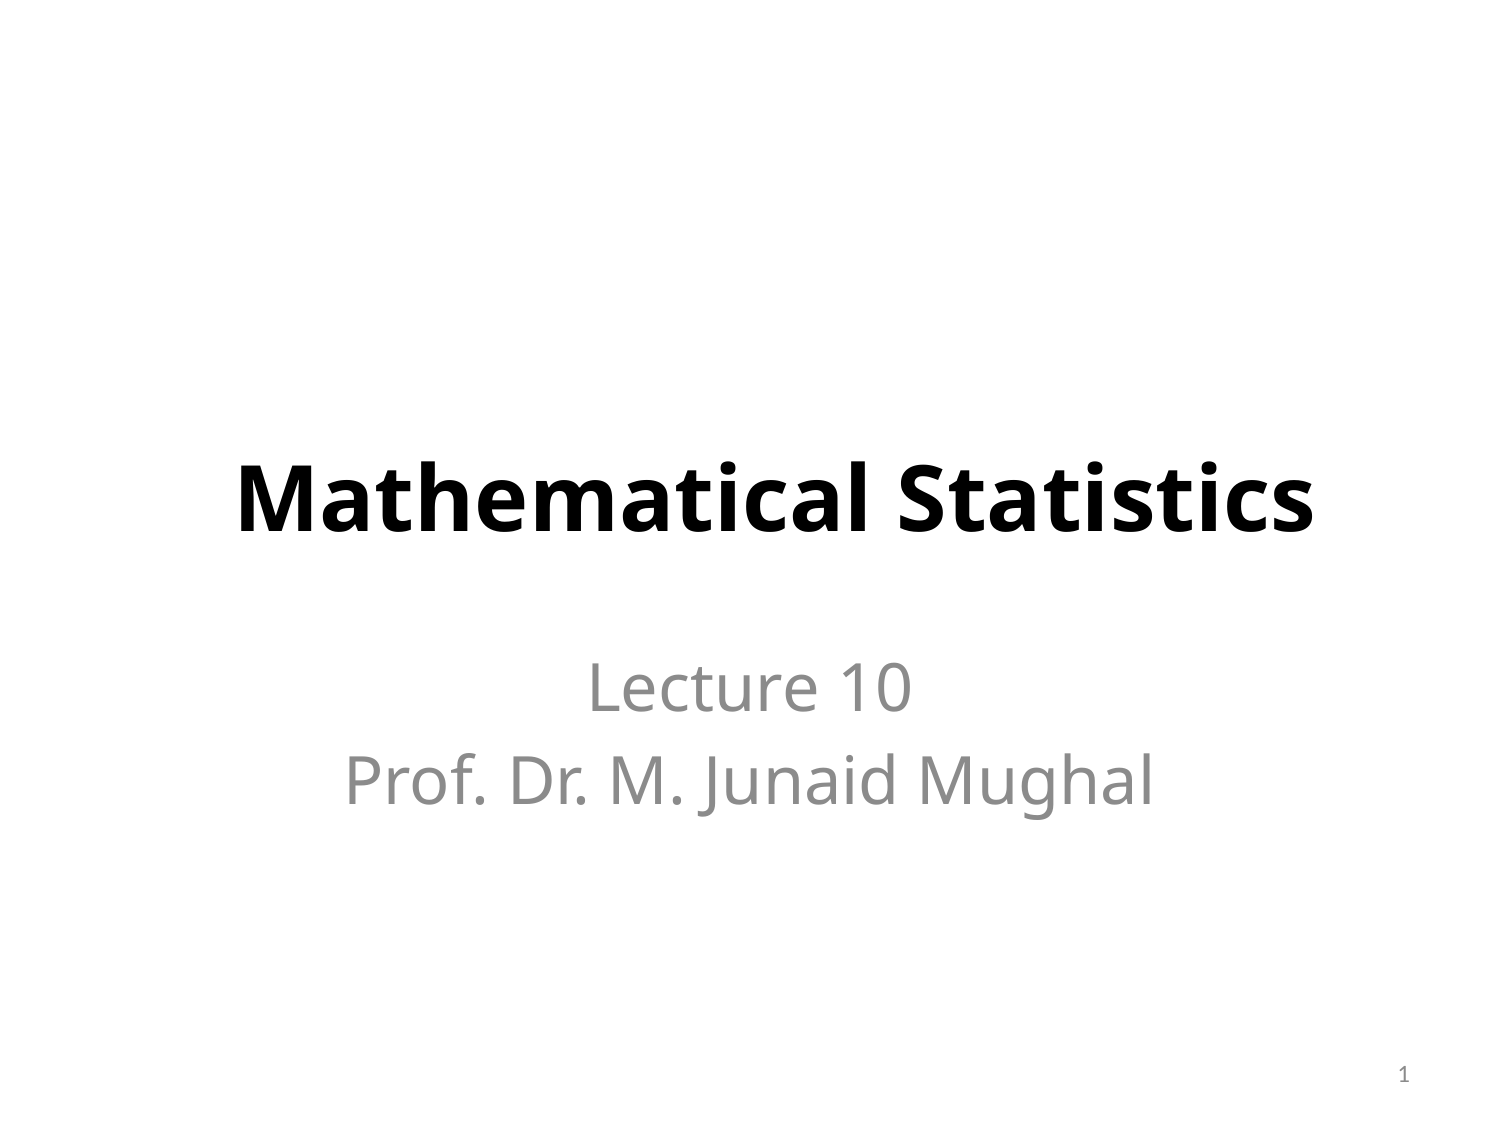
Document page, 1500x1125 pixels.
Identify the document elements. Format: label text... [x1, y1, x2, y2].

slide_number 1 [1074, 1042, 1425, 1103]
subtitle Lecture 10 Prof. Dr. M. Junaid Mughal [225, 637, 1275, 925]
text_box Mathematical Statistics [137, 374, 1413, 616]
